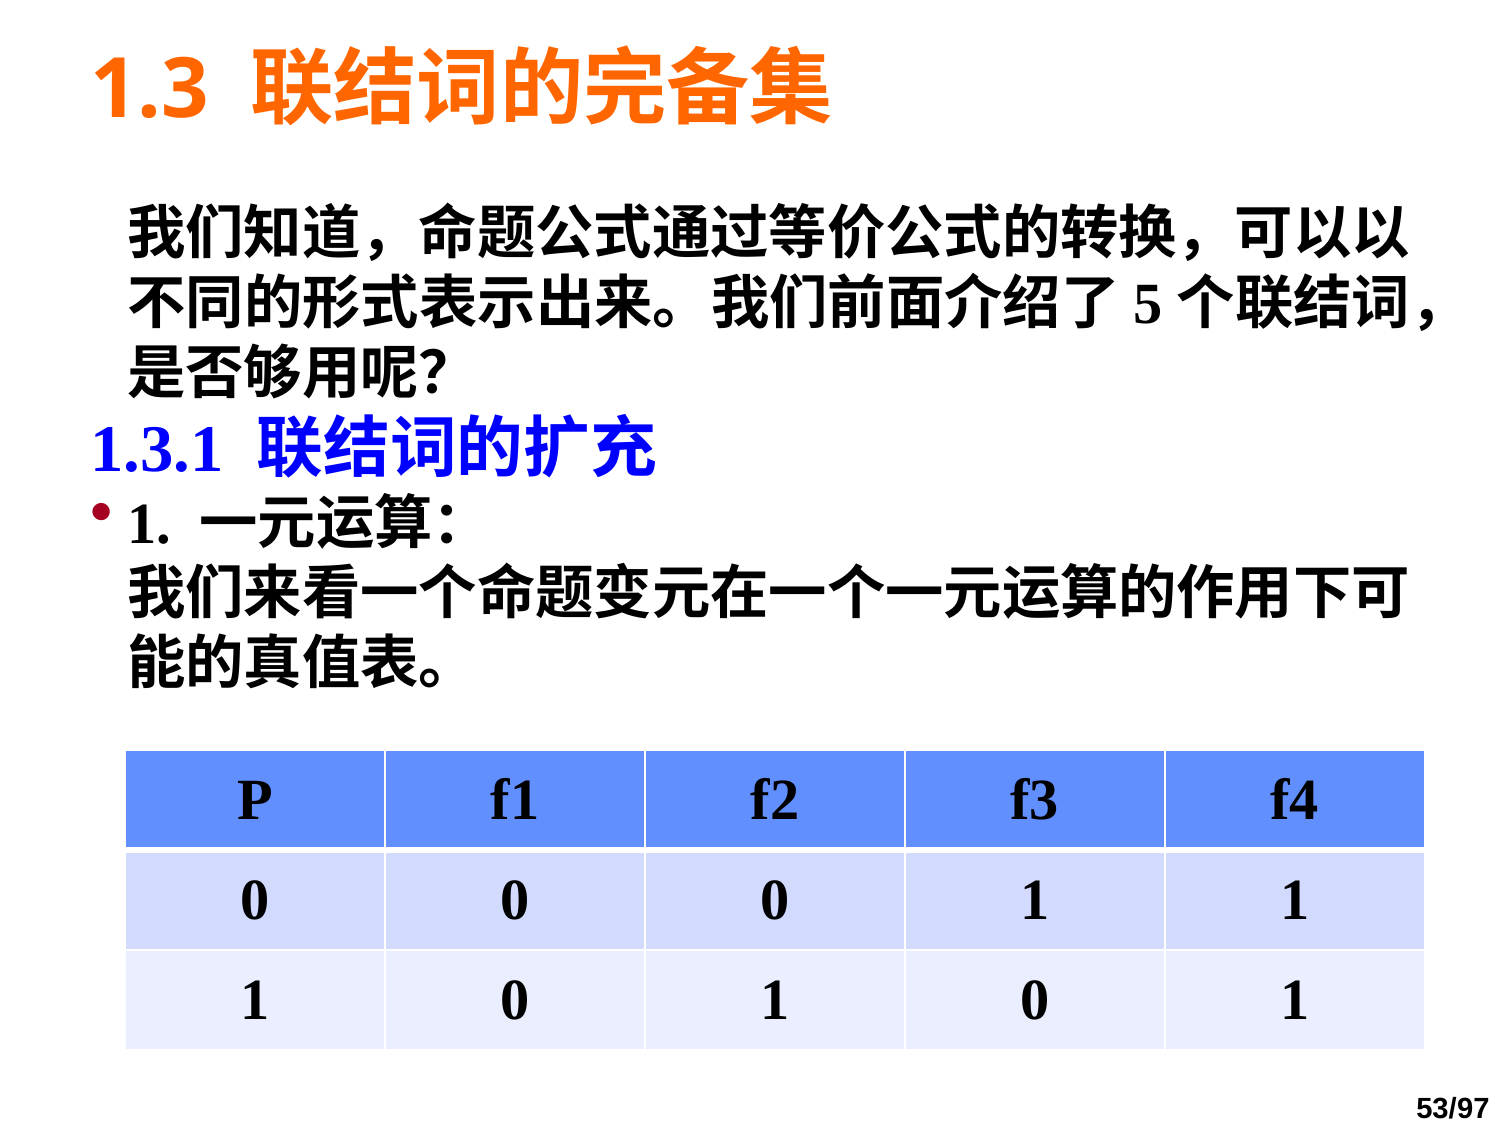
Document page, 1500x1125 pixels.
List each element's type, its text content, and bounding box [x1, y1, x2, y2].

table_cell 1 [646, 951, 904, 1049]
table_cell 1 [1166, 951, 1424, 1049]
table_cell 1 [906, 853, 1164, 949]
list 我们知道，命题公式通过等价公式的转换，可以以不同的形式表示出来。我们前面介绍了5个联结词，是否够用呢？ 1.3.1 联结词的扩充 1. 一元运算： 我们来看一个命题变元在一个一元运算的作用下可能的真值表。 [75, 187, 1425, 713]
title 1.3 联结词的完备集 [74, 37, 1426, 143]
table_header P [126, 751, 384, 847]
table_cell 0 [906, 951, 1164, 1049]
table_header f3 [906, 751, 1164, 847]
table_cell 0 [386, 951, 644, 1049]
table_cell 1 [126, 951, 384, 1049]
table_header f1 [386, 751, 644, 847]
table_header f4 [1166, 751, 1424, 847]
table_cell 0 [646, 853, 904, 949]
table_cell 0 [386, 853, 644, 949]
table_cell 1 [1166, 853, 1424, 949]
table_cell 0 [126, 853, 384, 949]
table_header f2 [646, 751, 904, 847]
